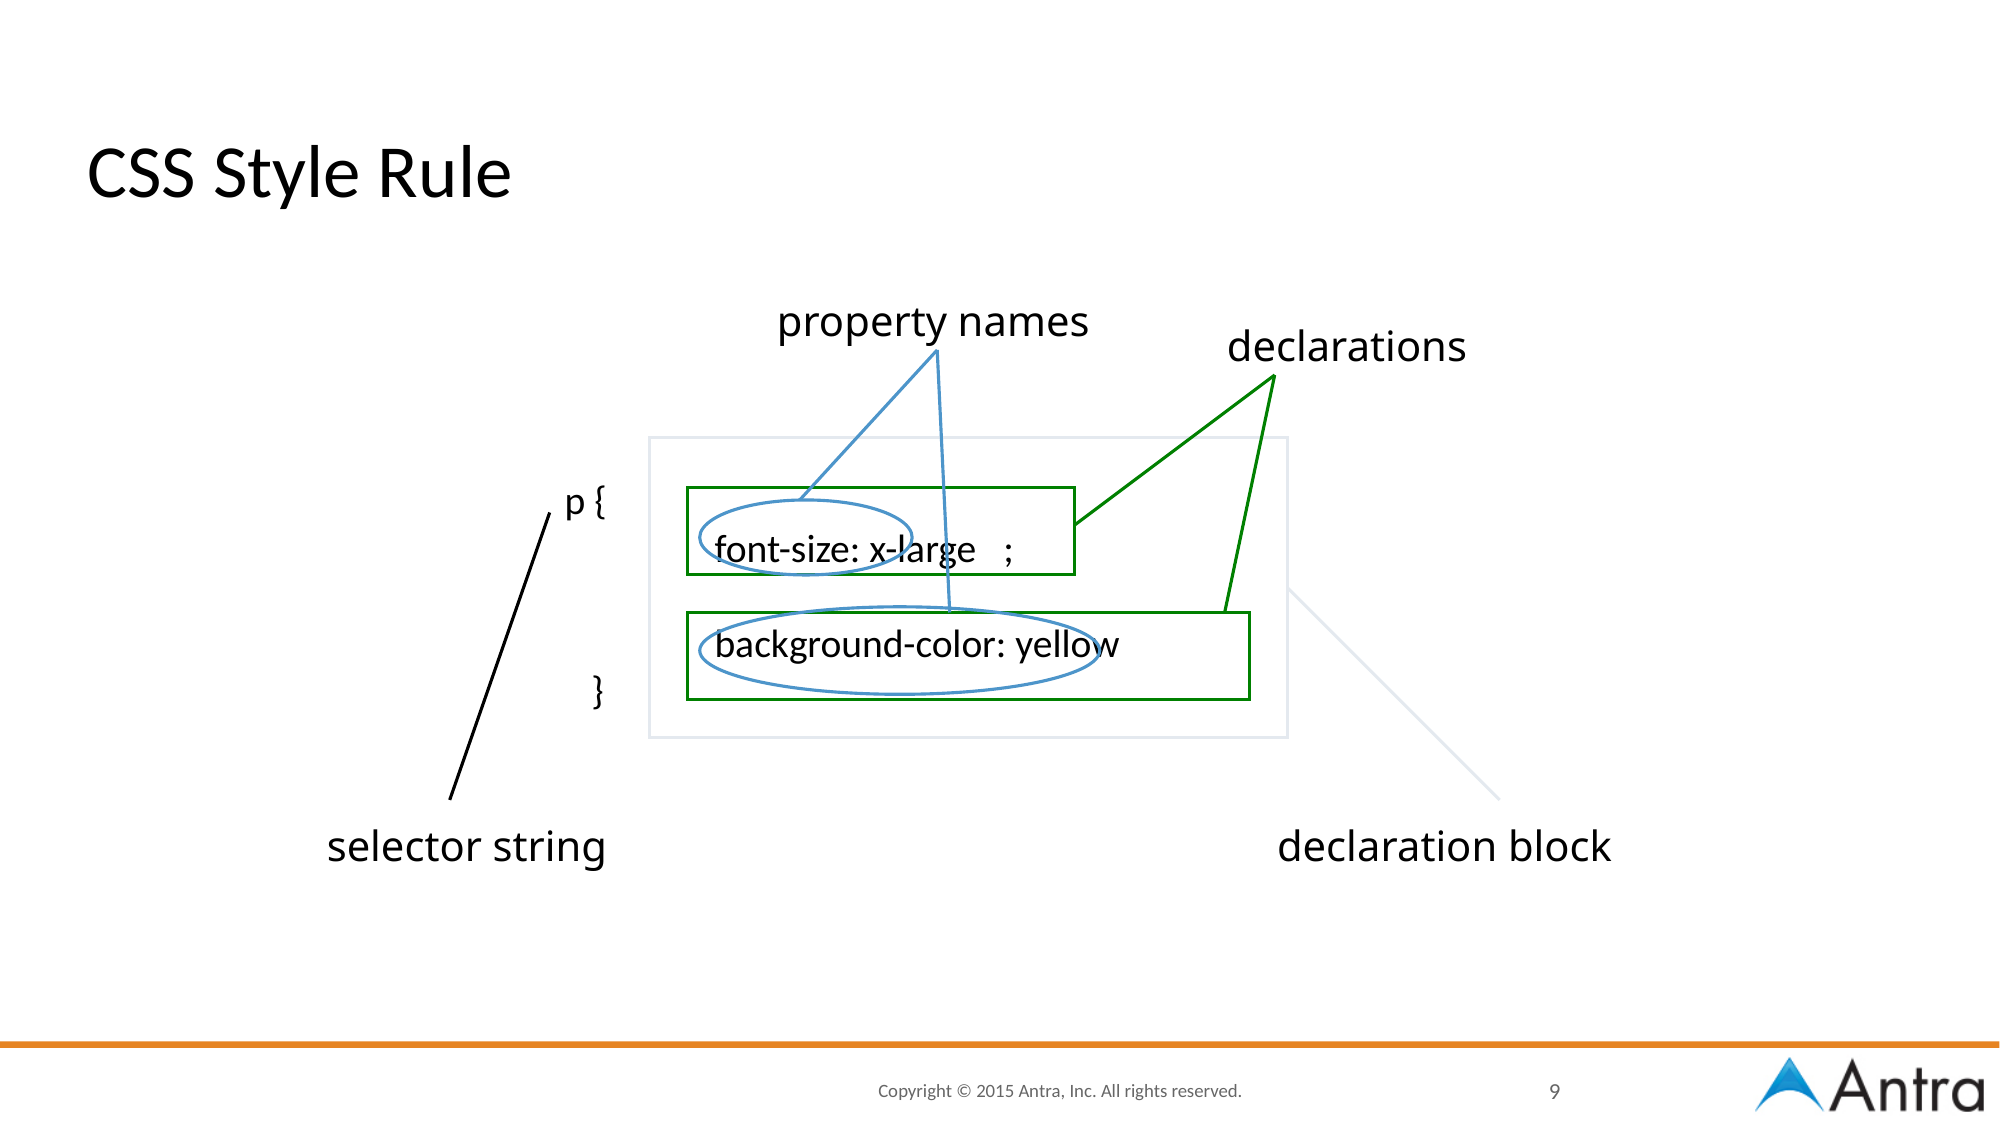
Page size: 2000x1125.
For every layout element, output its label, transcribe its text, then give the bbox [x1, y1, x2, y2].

text_box selector string [312, 812, 675, 878]
text_box property names [762, 287, 1125, 353]
text_box p { font-size: x-large ; background-color: yellow } [549, 287, 1350, 900]
text_box declarations [1212, 312, 1575, 378]
text_box declaration block [1262, 812, 1675, 878]
text_box [699, 499, 913, 575]
title CSS Style Rule [87, 66, 1913, 213]
text_box [649, 437, 1288, 738]
slide_number 9 [1498, 1075, 1561, 1106]
text_box [699, 606, 1100, 695]
picture [1744, 1048, 1994, 1122]
